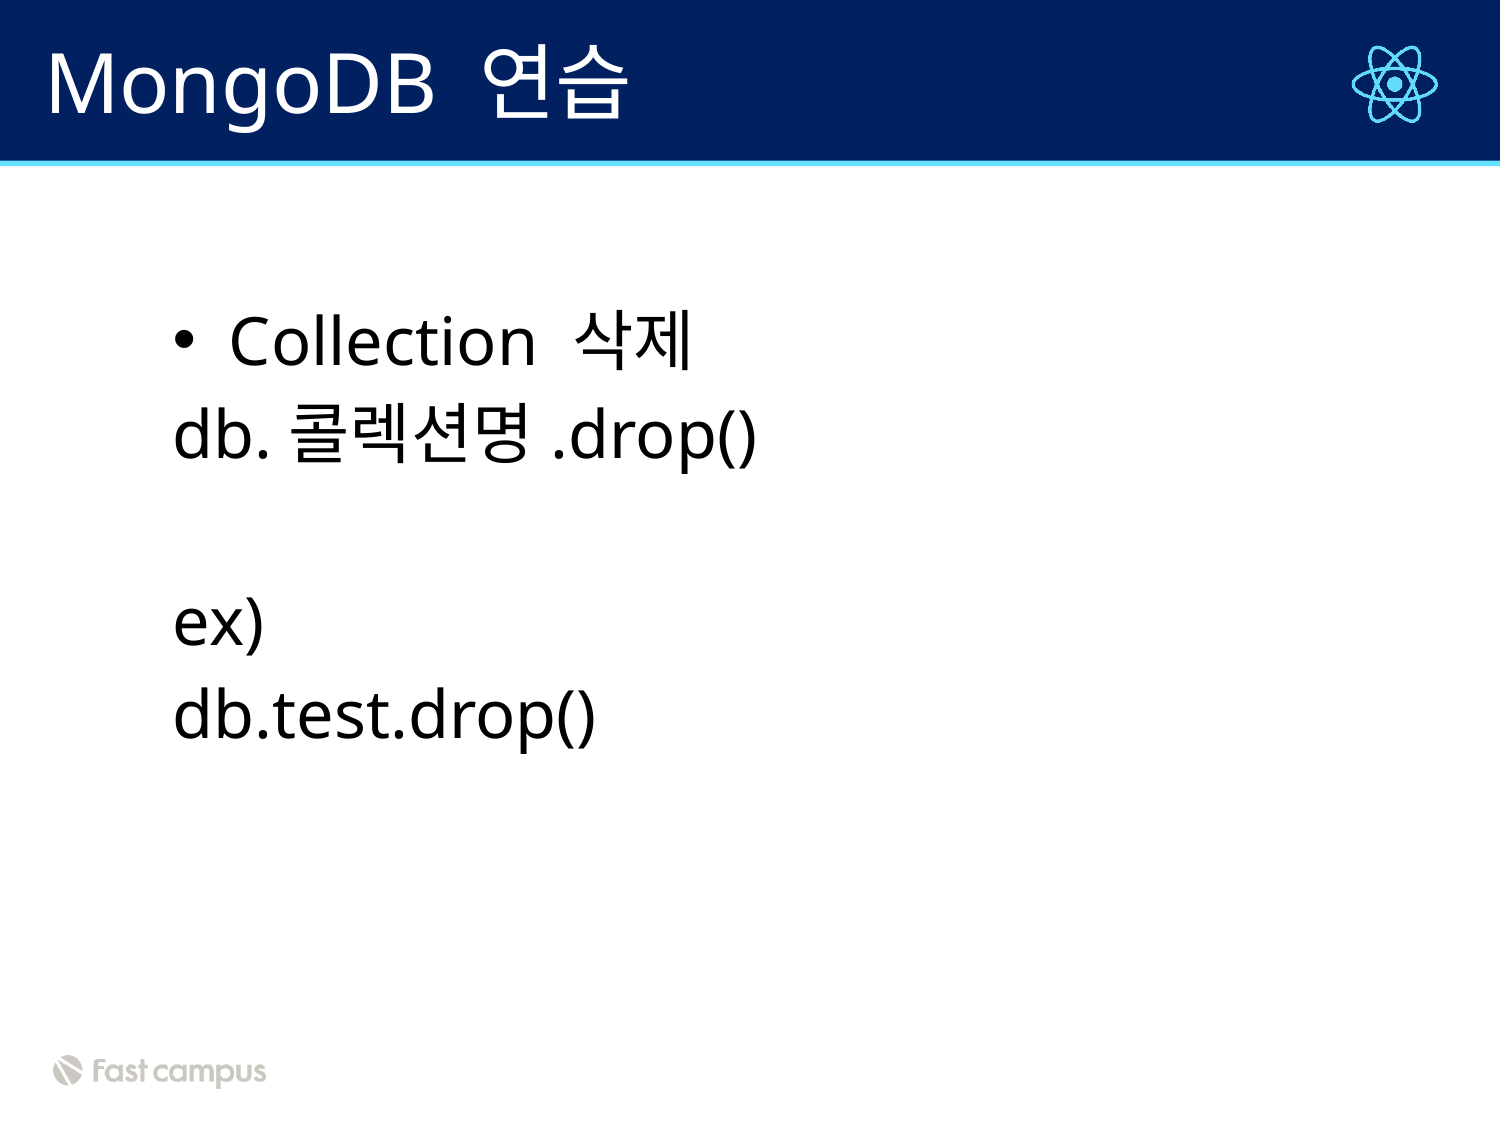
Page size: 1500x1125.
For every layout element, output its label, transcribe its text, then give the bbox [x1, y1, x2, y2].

title MongoDB 연습 [29, 0, 1380, 175]
picture [1380, 36, 1444, 135]
list Collection 삭제 db.콜렉션명.drop() ex) db.test.drop() [157, 290, 1343, 953]
